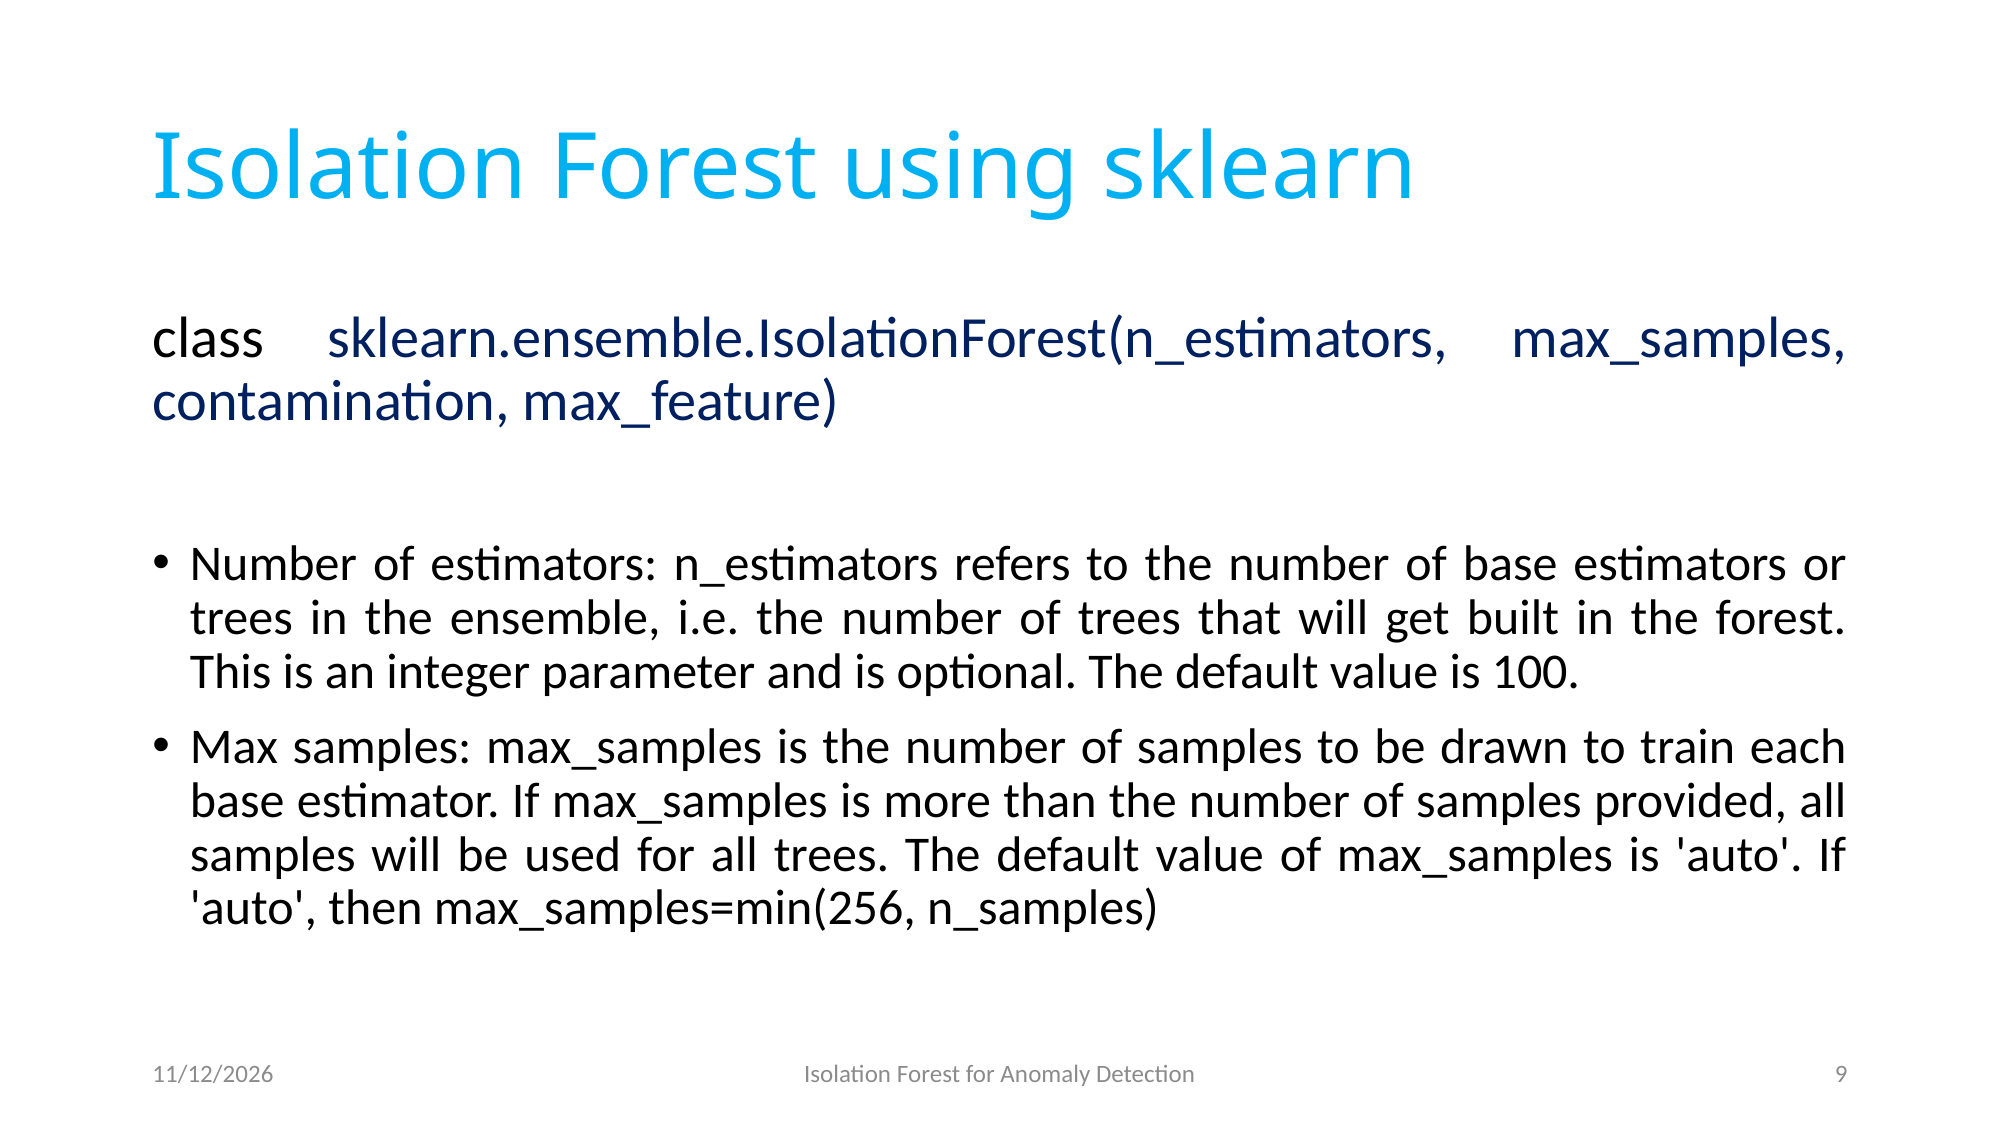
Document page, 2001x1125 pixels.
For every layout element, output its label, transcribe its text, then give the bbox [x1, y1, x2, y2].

footer Isolation Forest for Anomaly Detection [662, 1042, 1338, 1103]
title Isolation Forest using sklearn [137, 59, 1863, 278]
slide_number 9 [1412, 1042, 1863, 1103]
list class sklearn.ensemble.IsolationForest(n_estimators, max_samples, contamination, max_feature) Number of estimators: n_estimators refers to the number of base estimators or trees in the ensemble, i.e. the number of trees that will get built in the forest. This is an integer parameter and is optional. The default value is 100. Max samples: max_samples is the number of samples to be drawn to train each base estimator. If max_samples is more than the number of samples provided, all samples will be used for all trees. The default value of max_samples is 'auto'. If 'auto', then max_samples=min(256, n_samples) [137, 299, 1863, 1014]
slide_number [137, 1042, 588, 1103]
